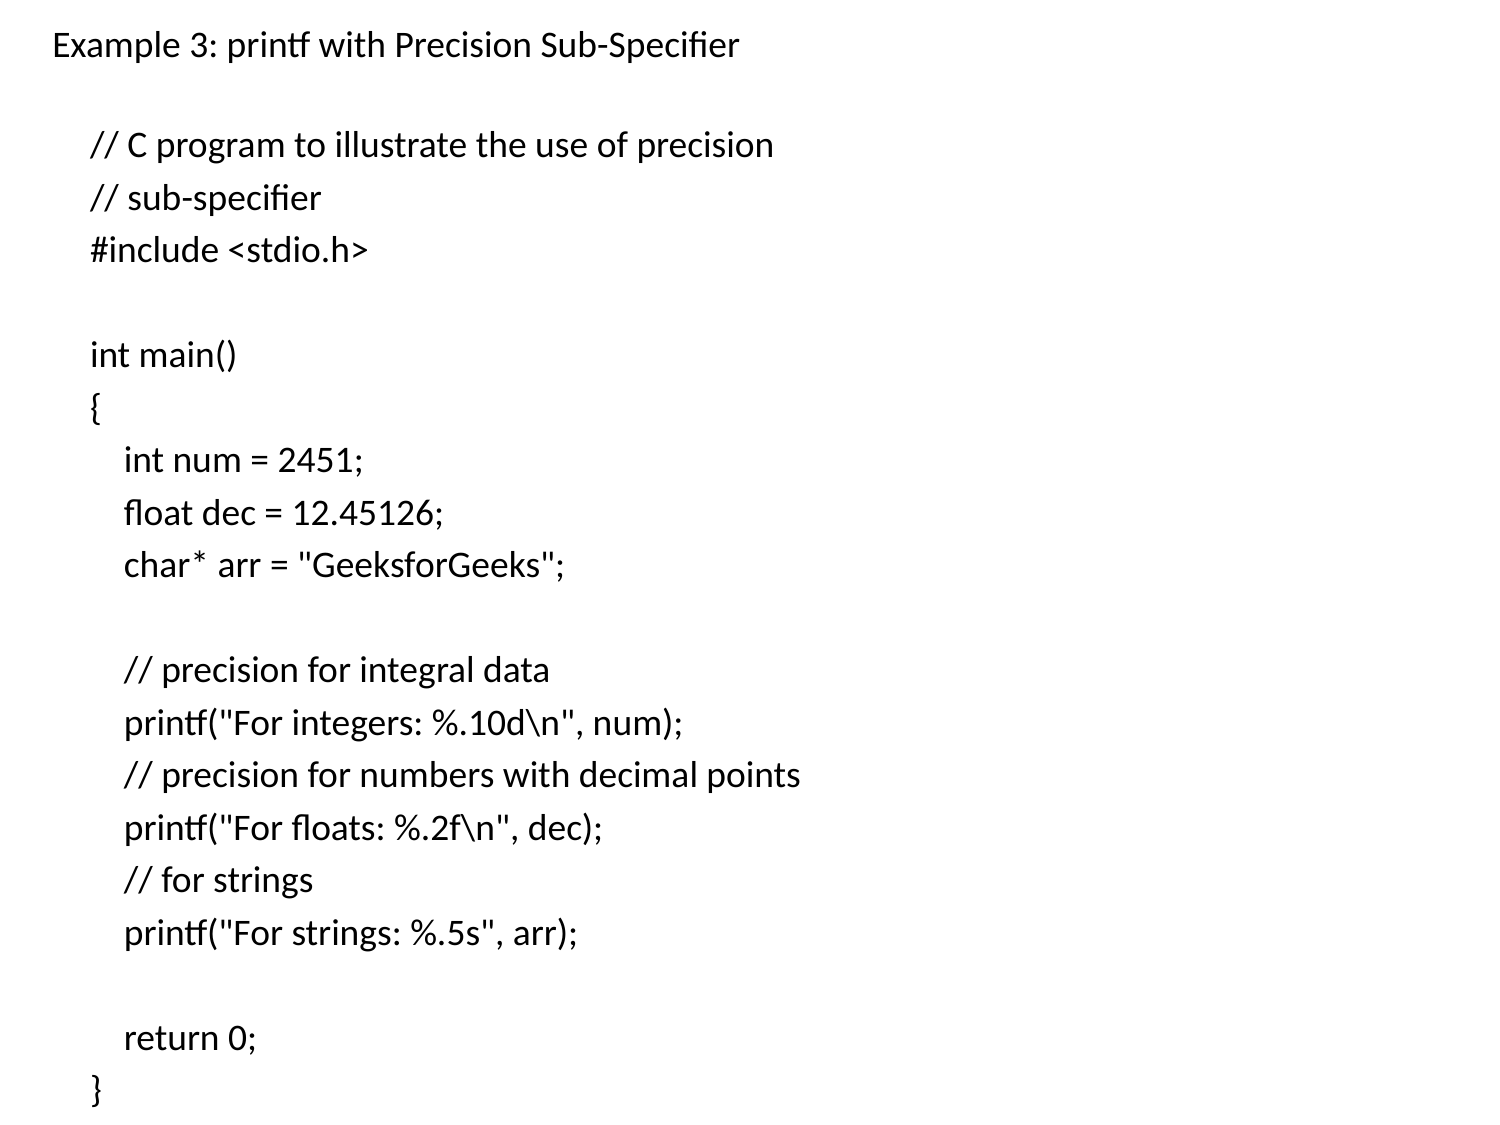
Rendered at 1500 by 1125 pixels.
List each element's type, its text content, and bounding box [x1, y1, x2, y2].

text_box Example 3: printf with Precision Sub-Specifier [37, 12, 838, 73]
list // C program to illustrate the use of precision // sub-specifier #include <stdio.h> int main() { int num = 2451; float dec = 12.45126; char* arr = "GeeksforGeeks"; // precision for integral data printf("For integers: %.10d\n", num); // precision for numbers with decimal points printf("For floats: %.2f\n", dec); // for strings printf("For strings: %.5s", arr); return 0; } [75, 112, 1425, 855]
